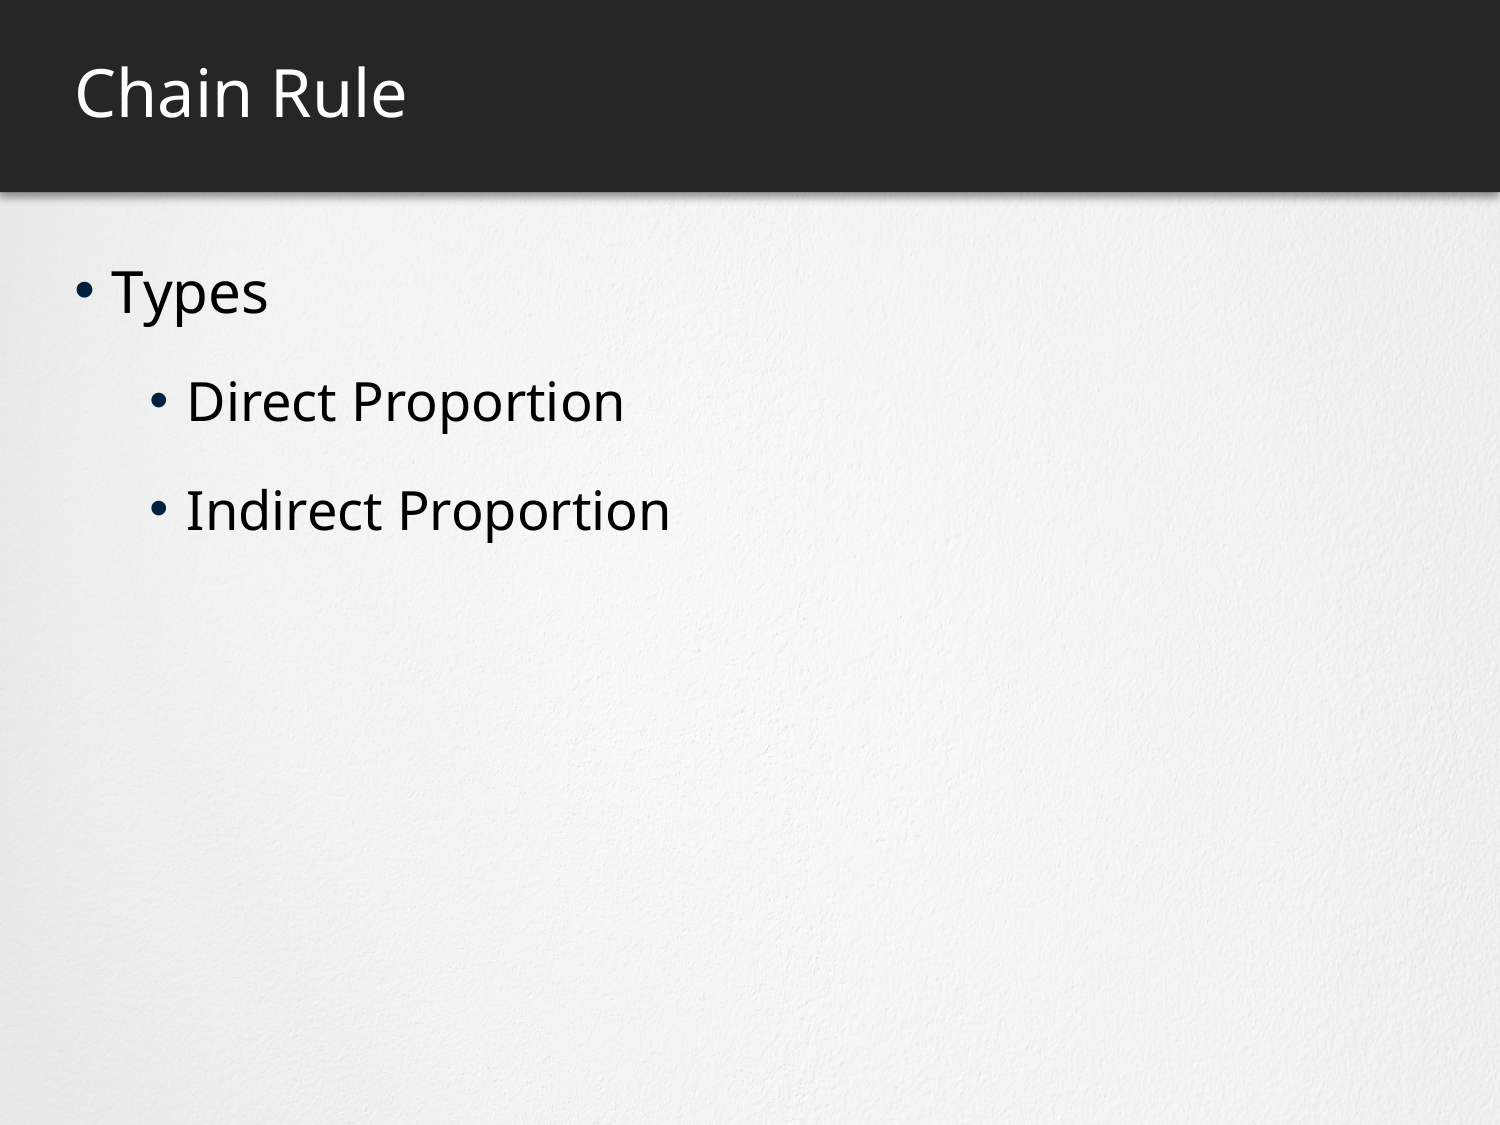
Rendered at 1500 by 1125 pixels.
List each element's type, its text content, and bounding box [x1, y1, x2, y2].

title Chain Rule [59, 0, 1500, 193]
list Types Direct Proportion Indirect Proportion [59, 212, 1468, 1099]
